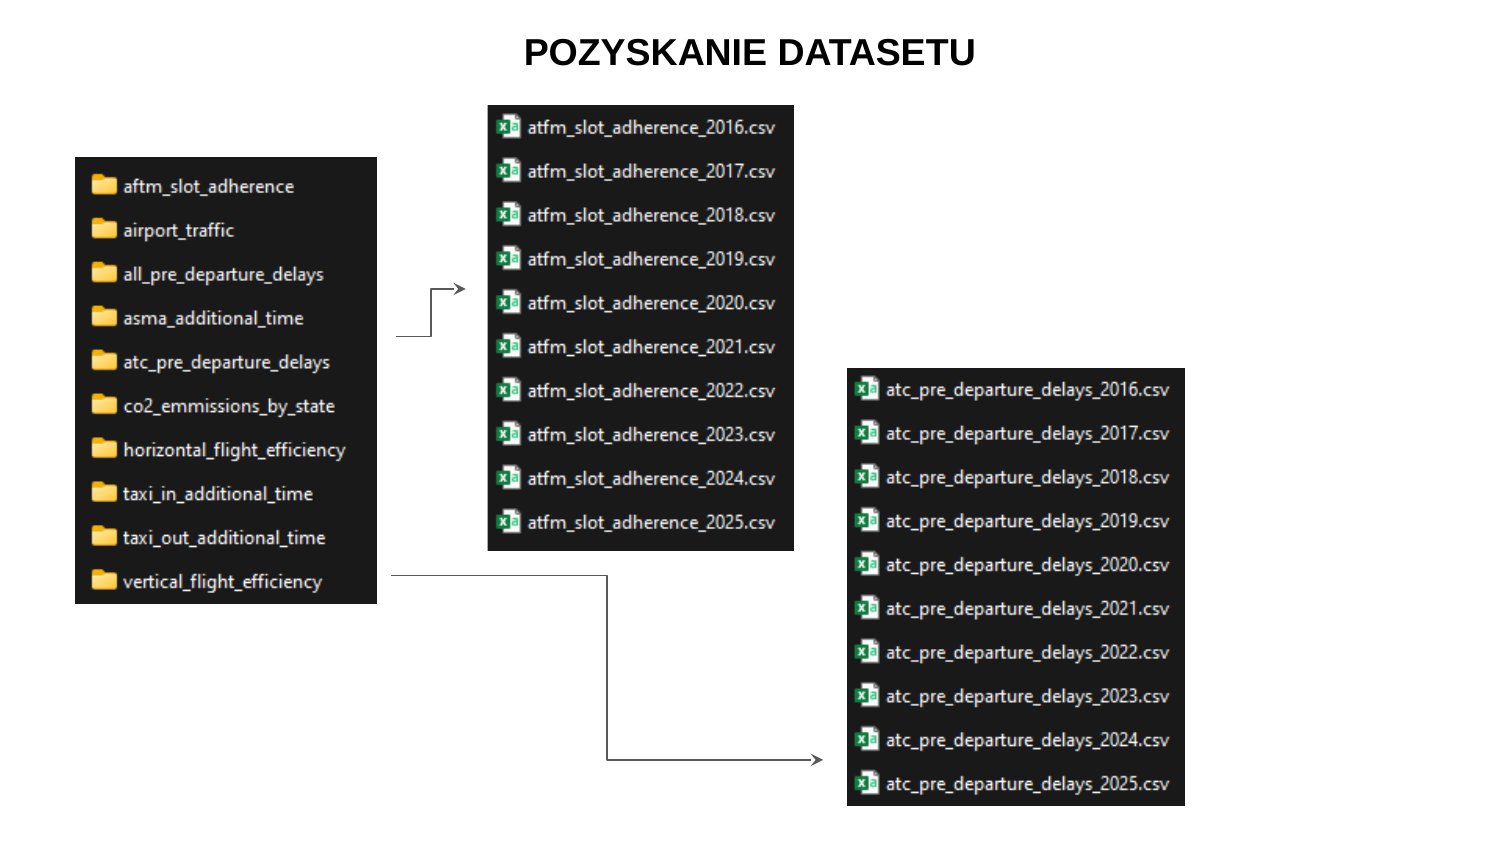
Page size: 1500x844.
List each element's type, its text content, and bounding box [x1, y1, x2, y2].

picture [846, 367, 1185, 806]
text_box POZYSKANIE DATASETU [0, 12, 1500, 88]
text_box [390, 575, 824, 761]
picture [74, 157, 377, 604]
picture [487, 104, 795, 551]
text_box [395, 288, 466, 337]
